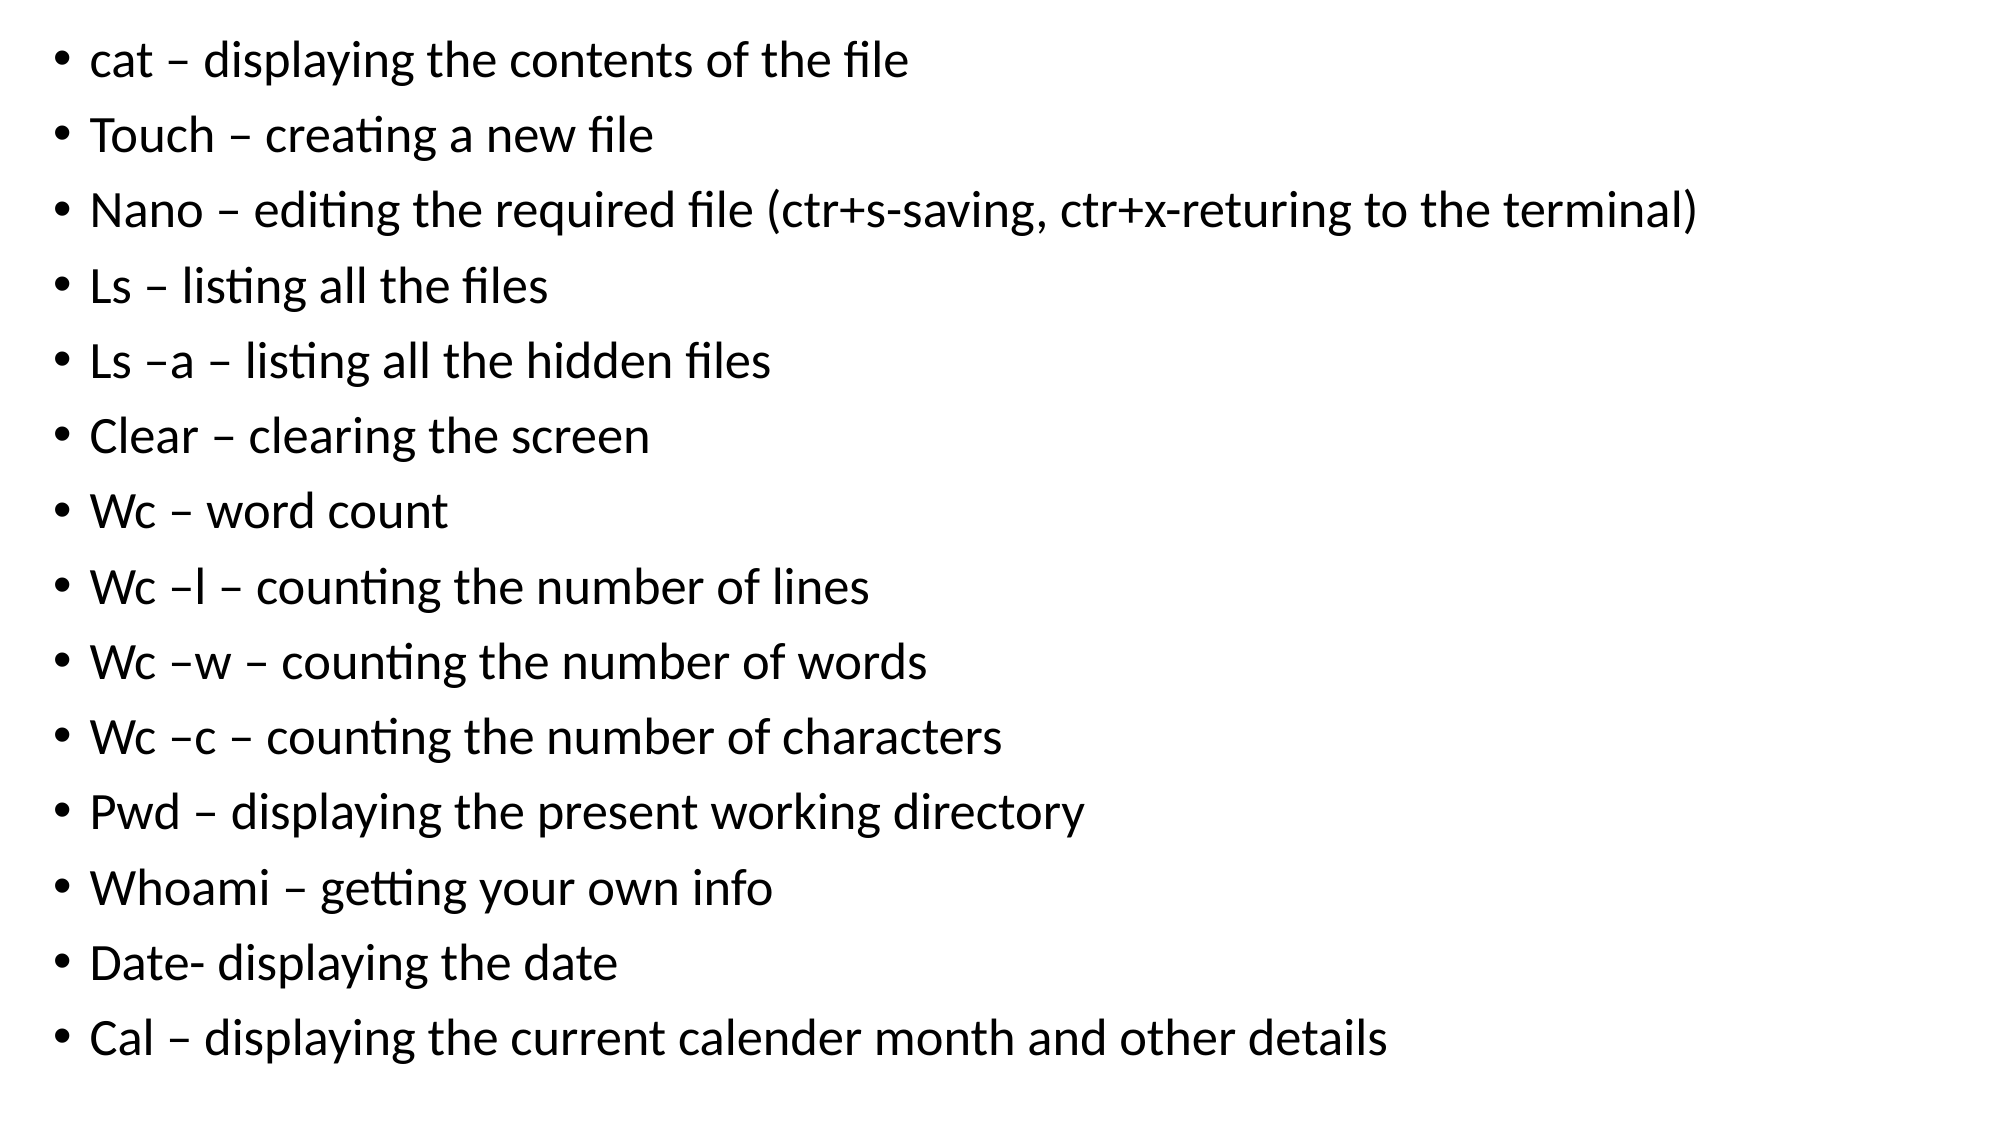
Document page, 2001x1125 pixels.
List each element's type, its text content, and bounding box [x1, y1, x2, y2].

list cat – displaying the contents of the file Touch – creating a new file Nano – editing the required file (ctr+s-saving, ctr+x-returing to the terminal) Ls – listing all the files Ls –a – listing all the hidden files Clear – clearing the screen Wc – word count Wc –l – counting the number of lines Wc –w – counting the number of words Wc –c – counting the number of characters Pwd – displaying the present working directory Whoami – getting your own info Date- displaying the date Cal – displaying the current calender month and other details [38, 24, 1944, 1080]
